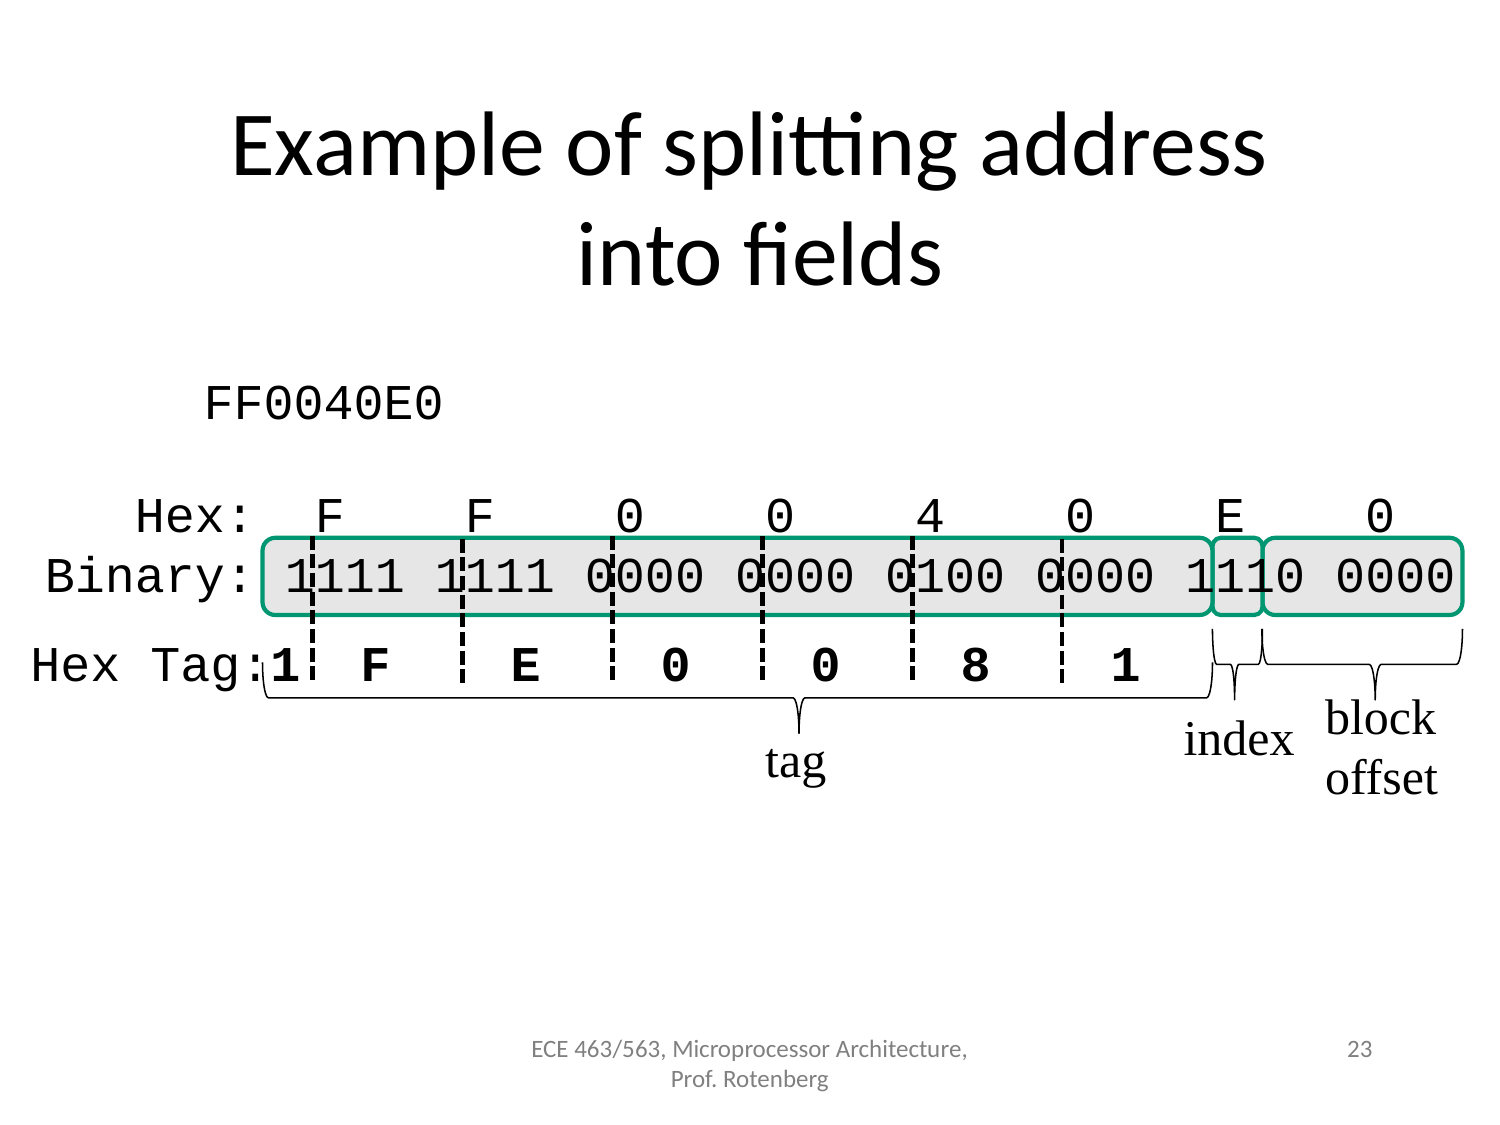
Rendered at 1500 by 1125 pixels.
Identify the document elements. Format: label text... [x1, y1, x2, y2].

footer ECE 463/563, Microprocessor Architecture, Prof. Rotenberg [512, 1025, 988, 1100]
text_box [262, 537, 1213, 797]
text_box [10, 535, 1161, 701]
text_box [1261, 537, 1463, 814]
slide_number 23 [1074, 1025, 1388, 1100]
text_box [1213, 537, 1311, 774]
text_box FF0040E0 [188, 362, 459, 438]
title Example of splitting address into fields [112, 99, 1388, 288]
text_box Hex: F F 0 0 4 0 E 0 Binary: 1111 1111 0000 0000 0100 0000 1110 0000 [30, 475, 1470, 611]
